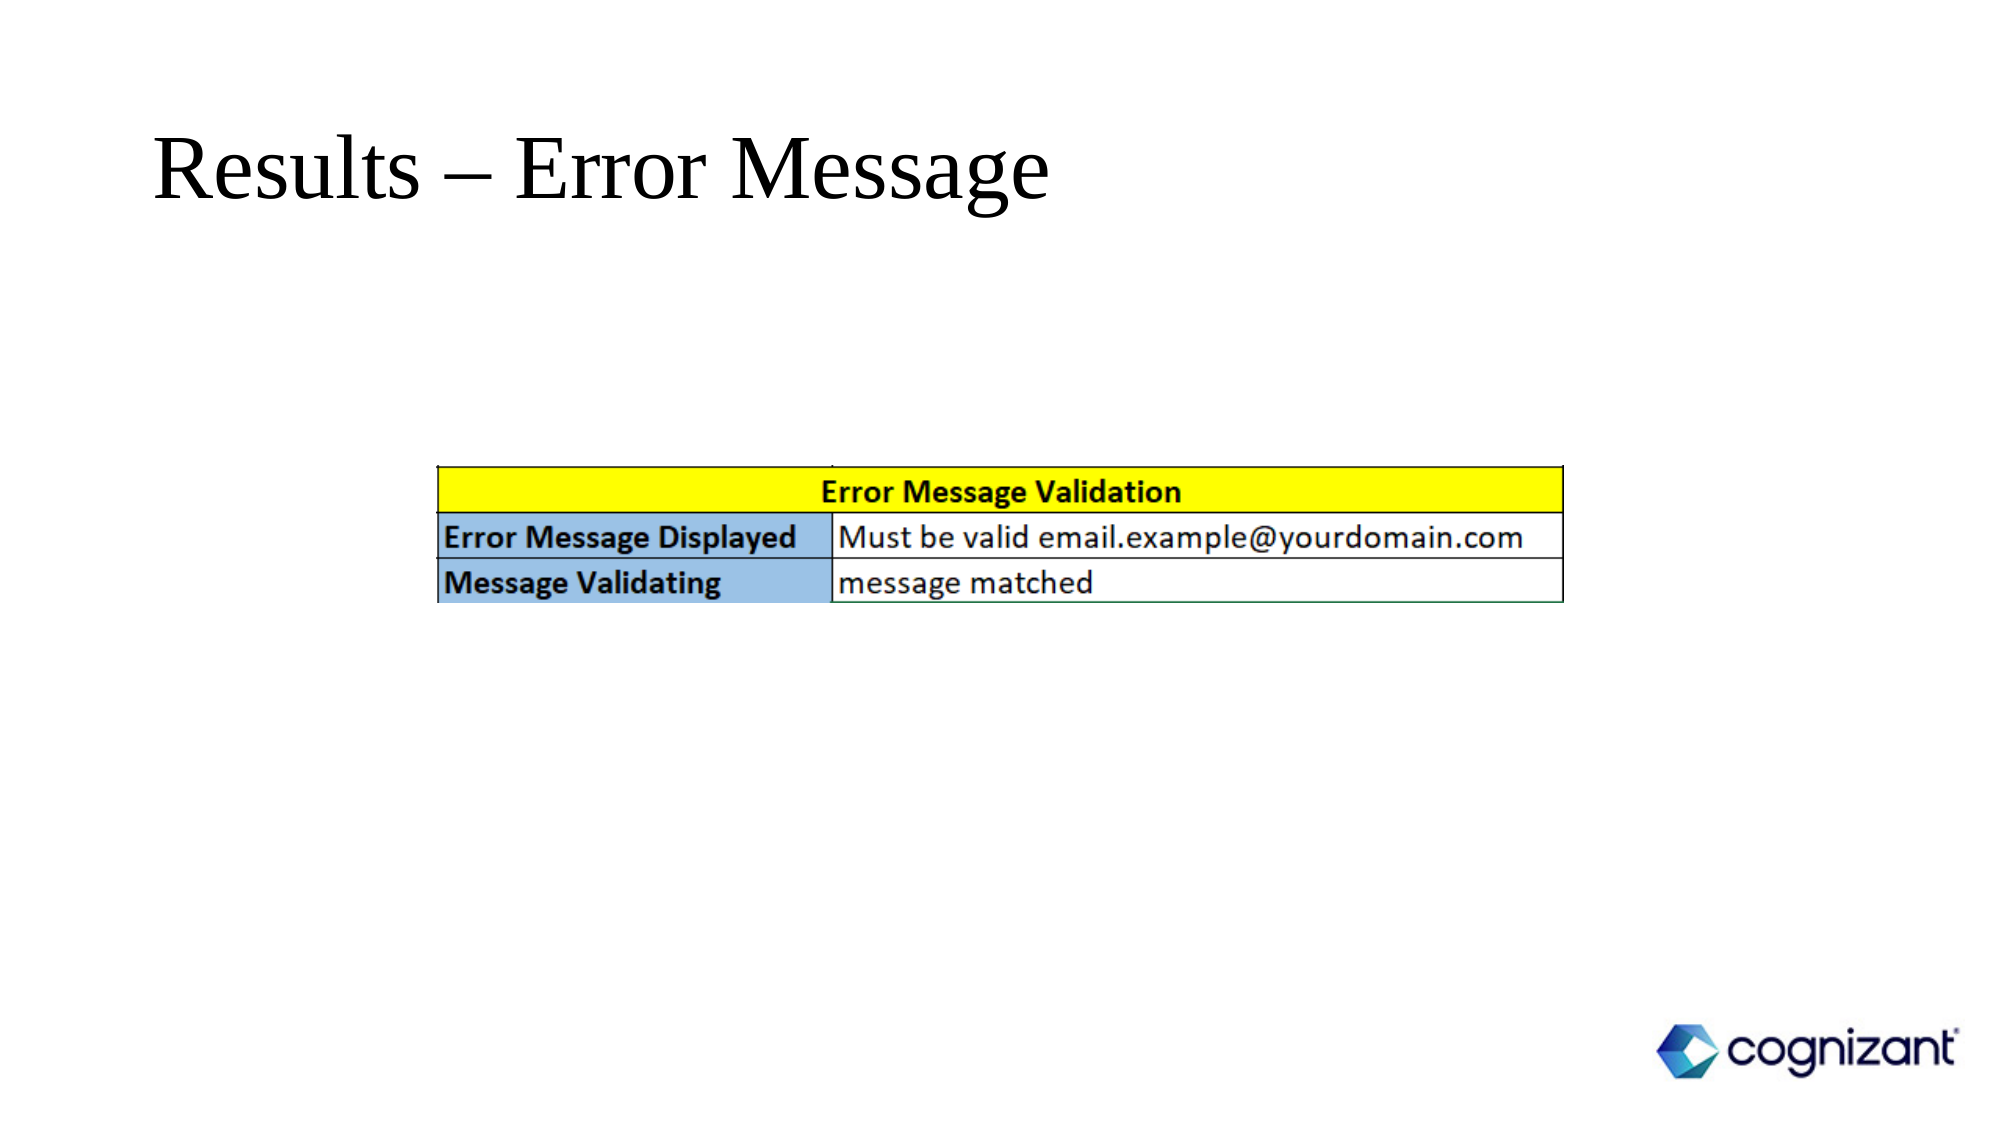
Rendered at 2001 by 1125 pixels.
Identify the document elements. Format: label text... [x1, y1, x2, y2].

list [1651, 993, 1965, 1110]
picture [436, 465, 1564, 603]
title Results – Error Message [137, 59, 1863, 278]
